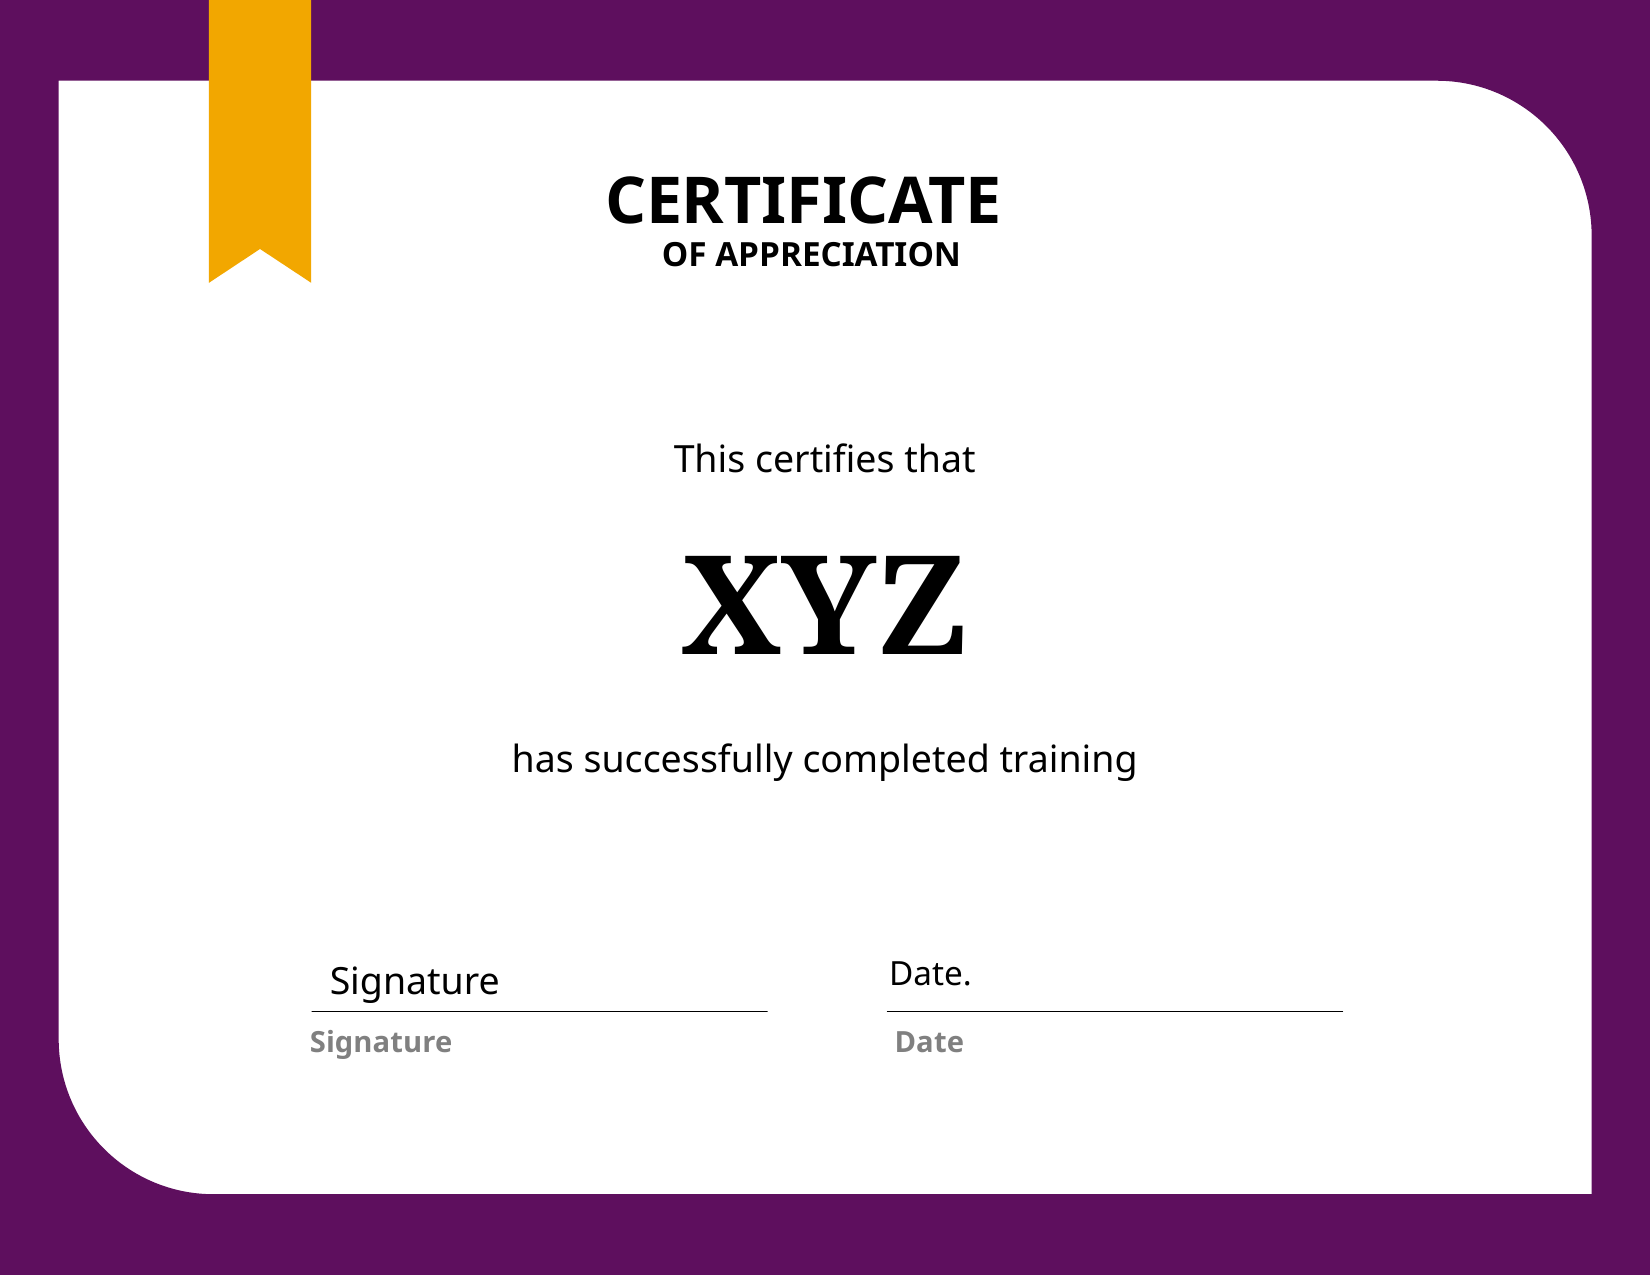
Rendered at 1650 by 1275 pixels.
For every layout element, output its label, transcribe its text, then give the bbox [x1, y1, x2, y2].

list has successfully completed training [211, 733, 1439, 864]
title CERTIFICATE OF Appreciation [100, 160, 1524, 319]
list This certifies that [547, 432, 1103, 495]
list XYZ [113, 528, 1537, 711]
list Date. [874, 949, 1355, 1012]
list Date [872, 1020, 1353, 1076]
list Signature [295, 1020, 776, 1076]
text_box Signature [314, 949, 707, 1010]
